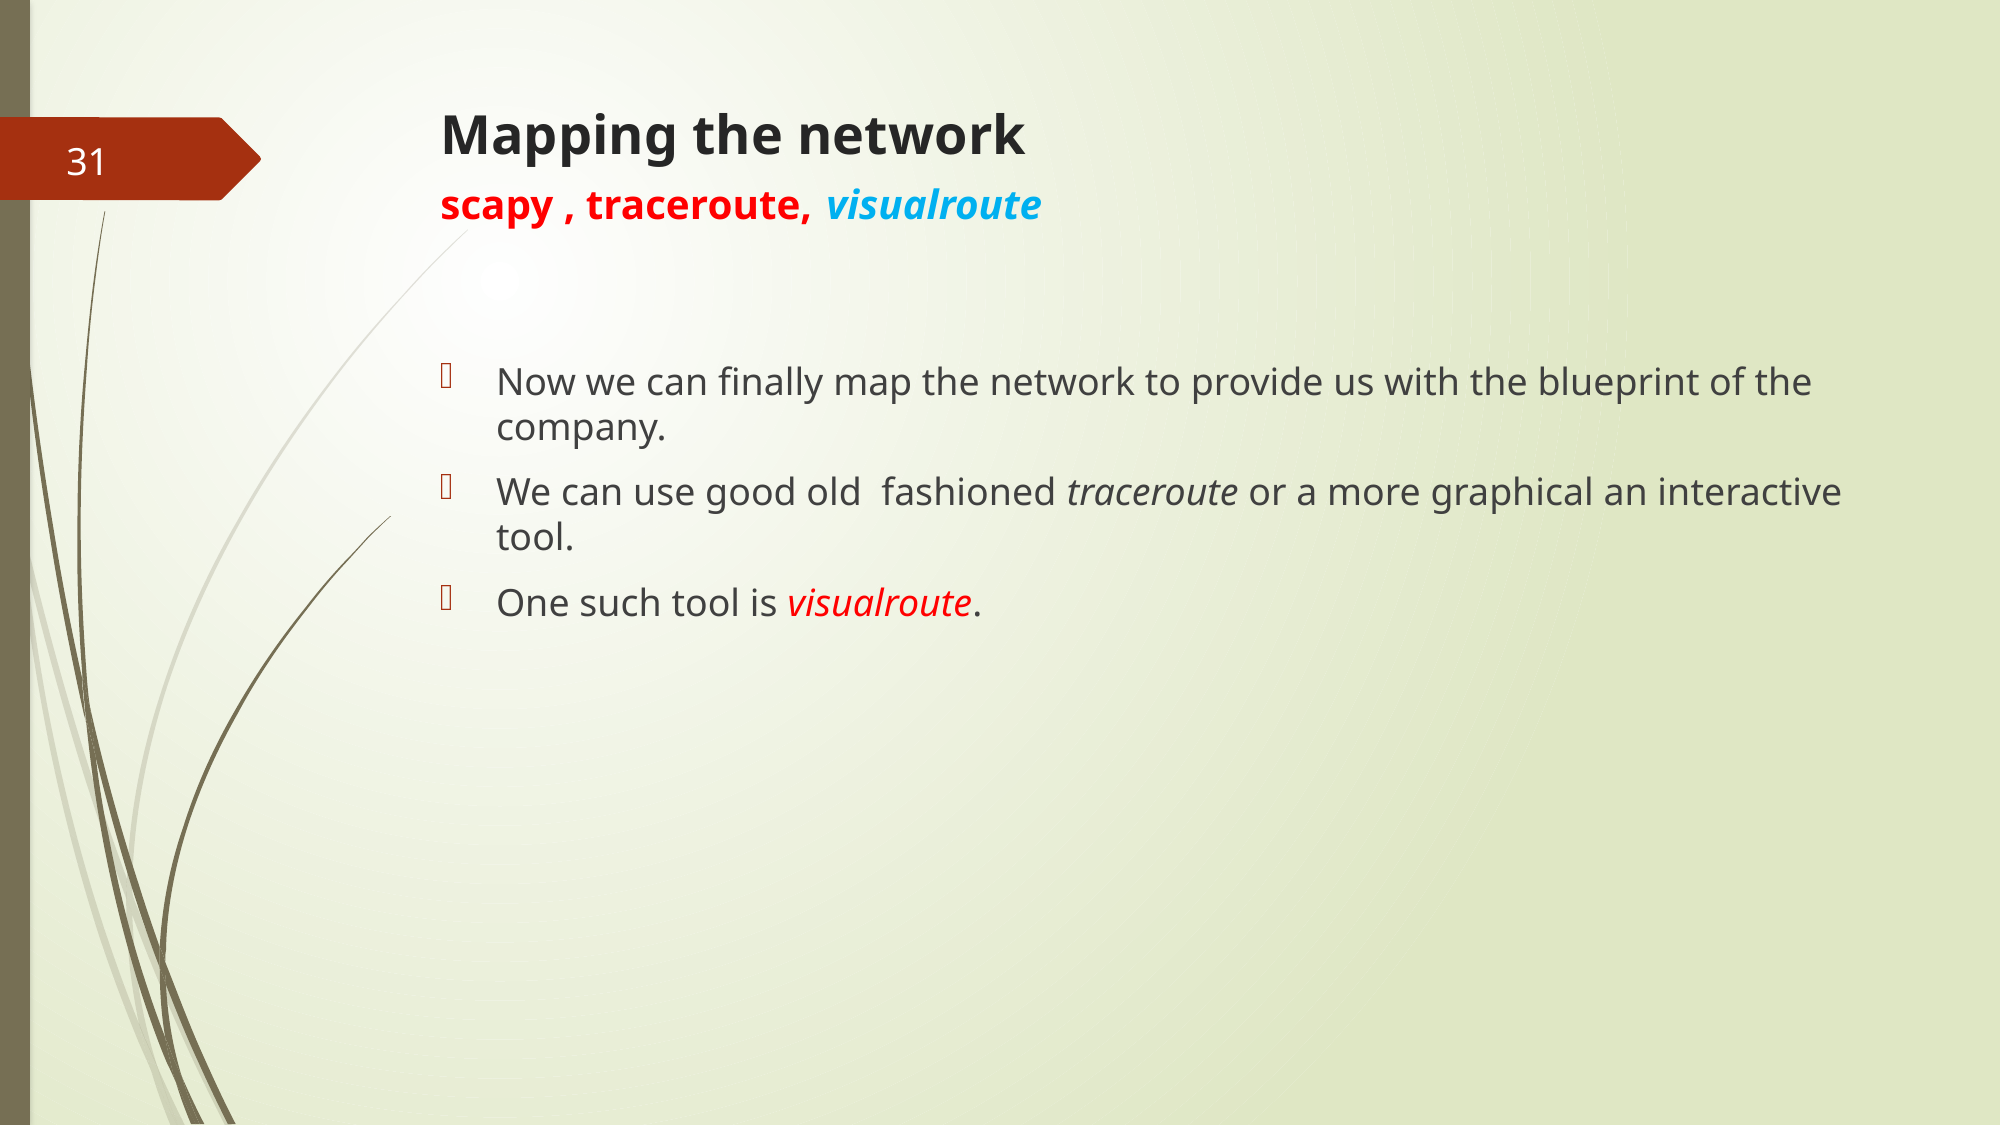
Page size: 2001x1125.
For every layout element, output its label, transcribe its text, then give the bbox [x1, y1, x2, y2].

list Now we can finally map the network to provide us with the blueprint of the company. We can use good old fashioned traceroute or a more graphical an interactive tool. One such tool is visualroute. [424, 350, 1888, 970]
title Mapping the network scapy , traceroute, visualroute [425, 93, 1888, 304]
text_box 31 [51, 130, 174, 191]
